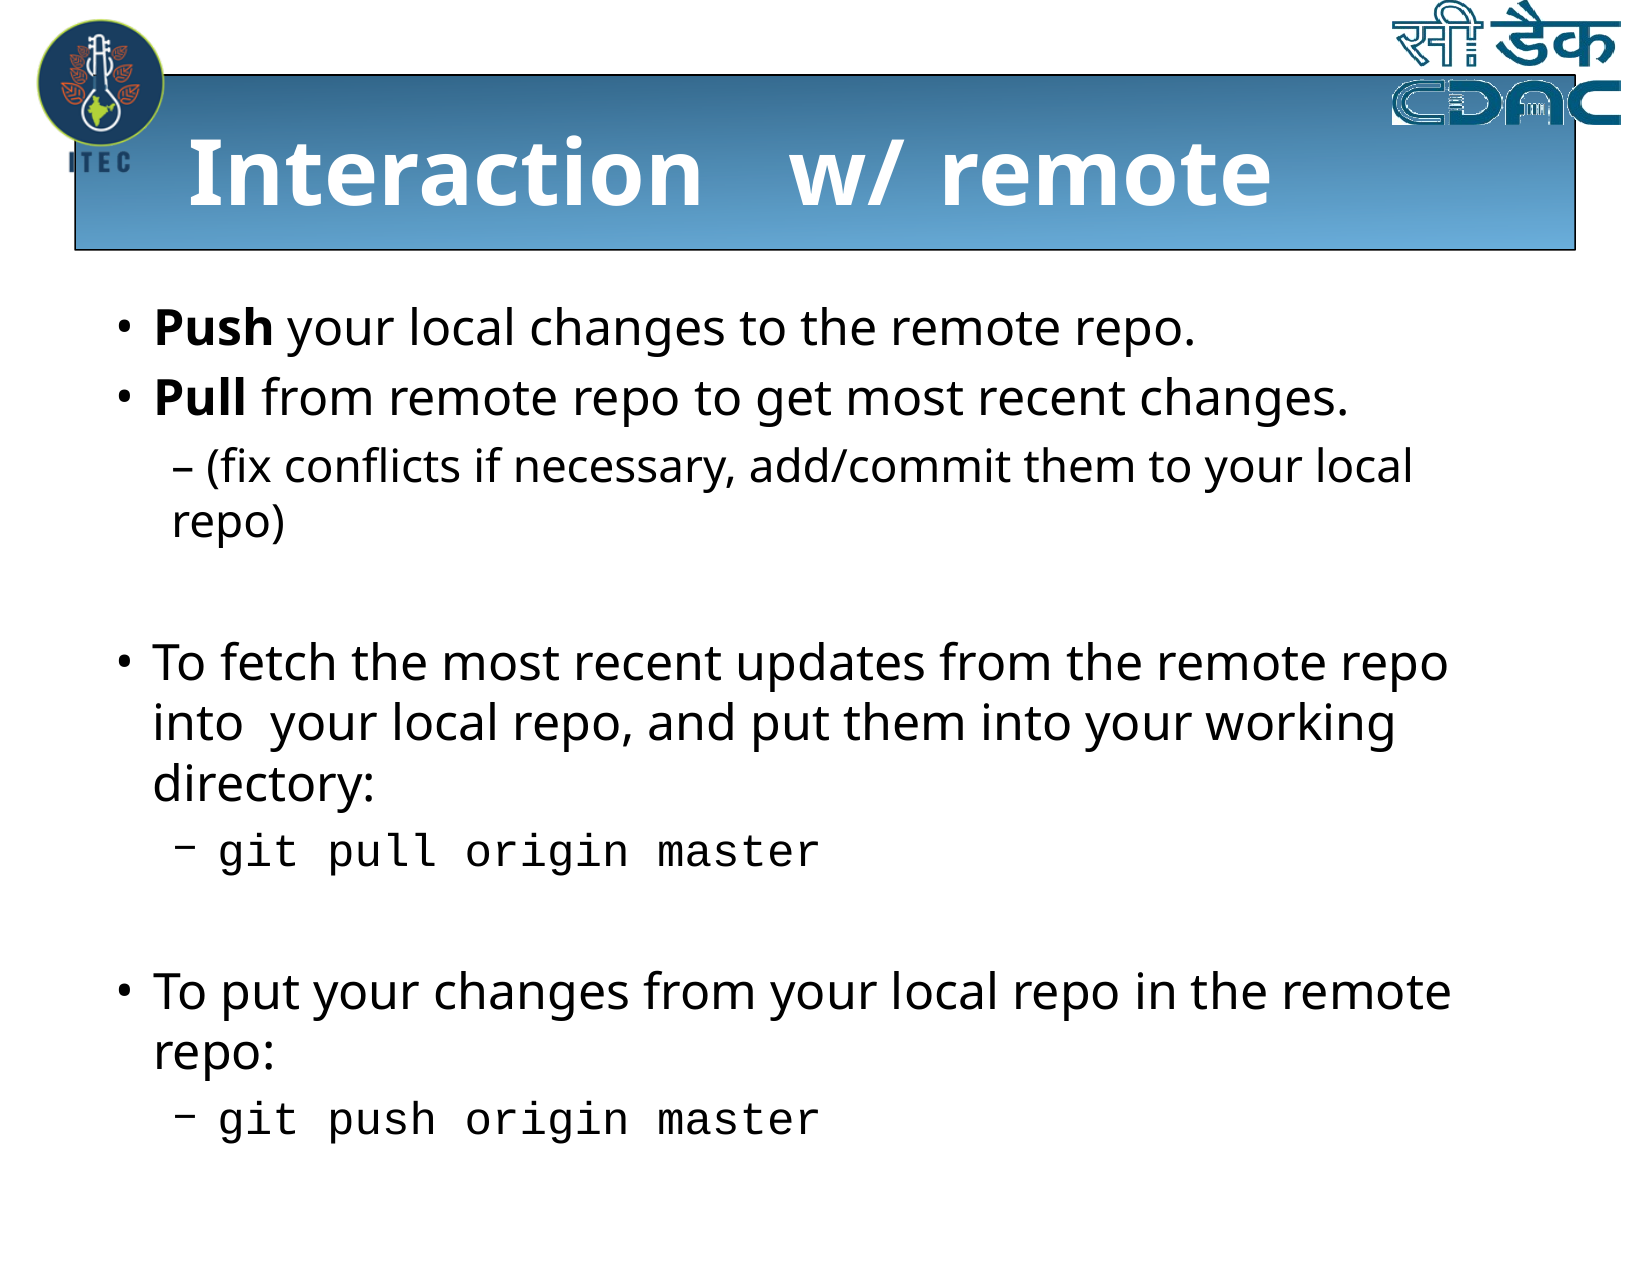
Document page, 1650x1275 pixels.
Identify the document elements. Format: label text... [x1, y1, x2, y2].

picture [12, 0, 1621, 249]
title Interaction w/ remote repo [186, 111, 1465, 282]
text_box Push your local changes to the remote repo. Pull from remote repo to get most recent changes. – (fix conflicts if necessary, add/commit them to your local repo) To fetch the most recent updates from the remote repo into your local repo, and put them into your working directory: git pull origin master To put your changes from your local repo in the remote repo: git push origin master [113, 282, 1519, 1145]
